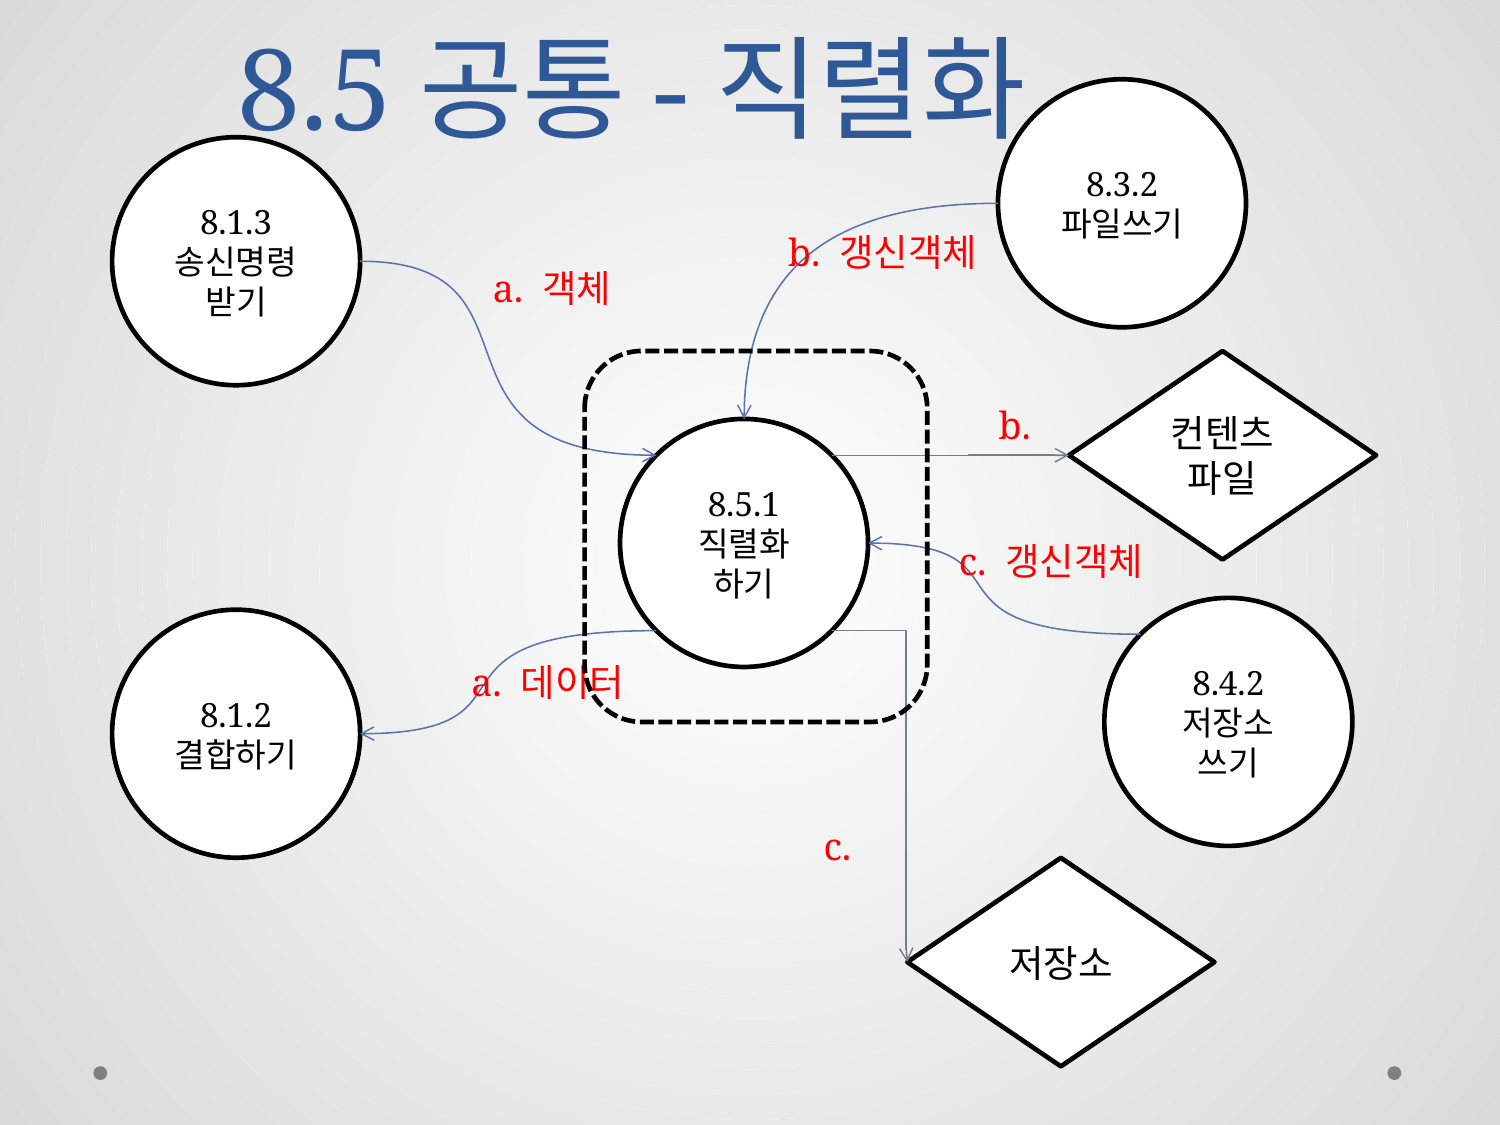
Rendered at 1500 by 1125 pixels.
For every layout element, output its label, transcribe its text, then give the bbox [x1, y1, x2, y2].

text_box c. 갱신객체 [1055, 530, 1178, 590]
text_box 8.1.2 결합하기 [109, 607, 363, 861]
title 8.5공통-직렬화 [0, 0, 1307, 161]
text_box 8.1.3 송신명령 받기 [109, 134, 363, 388]
text_box a. 데이터 [565, 651, 604, 712]
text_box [958, 452, 1051, 726]
text_box b. [983, 394, 1138, 455]
text_box 저장소 [904, 855, 1217, 1069]
text_box 8.4.2 저장소 쓰기 [1101, 595, 1355, 849]
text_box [456, 533, 560, 831]
text_box 컨텐츠 파일 [1067, 349, 1379, 562]
text_box [582, 348, 930, 725]
text_box 8.3.2 파일쓰기 [995, 76, 1249, 330]
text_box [703, 758, 1036, 835]
text_box c. 갱신객체 [943, 530, 953, 590]
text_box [743, 203, 999, 420]
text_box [359, 260, 657, 456]
text_box c. [808, 843, 963, 875]
